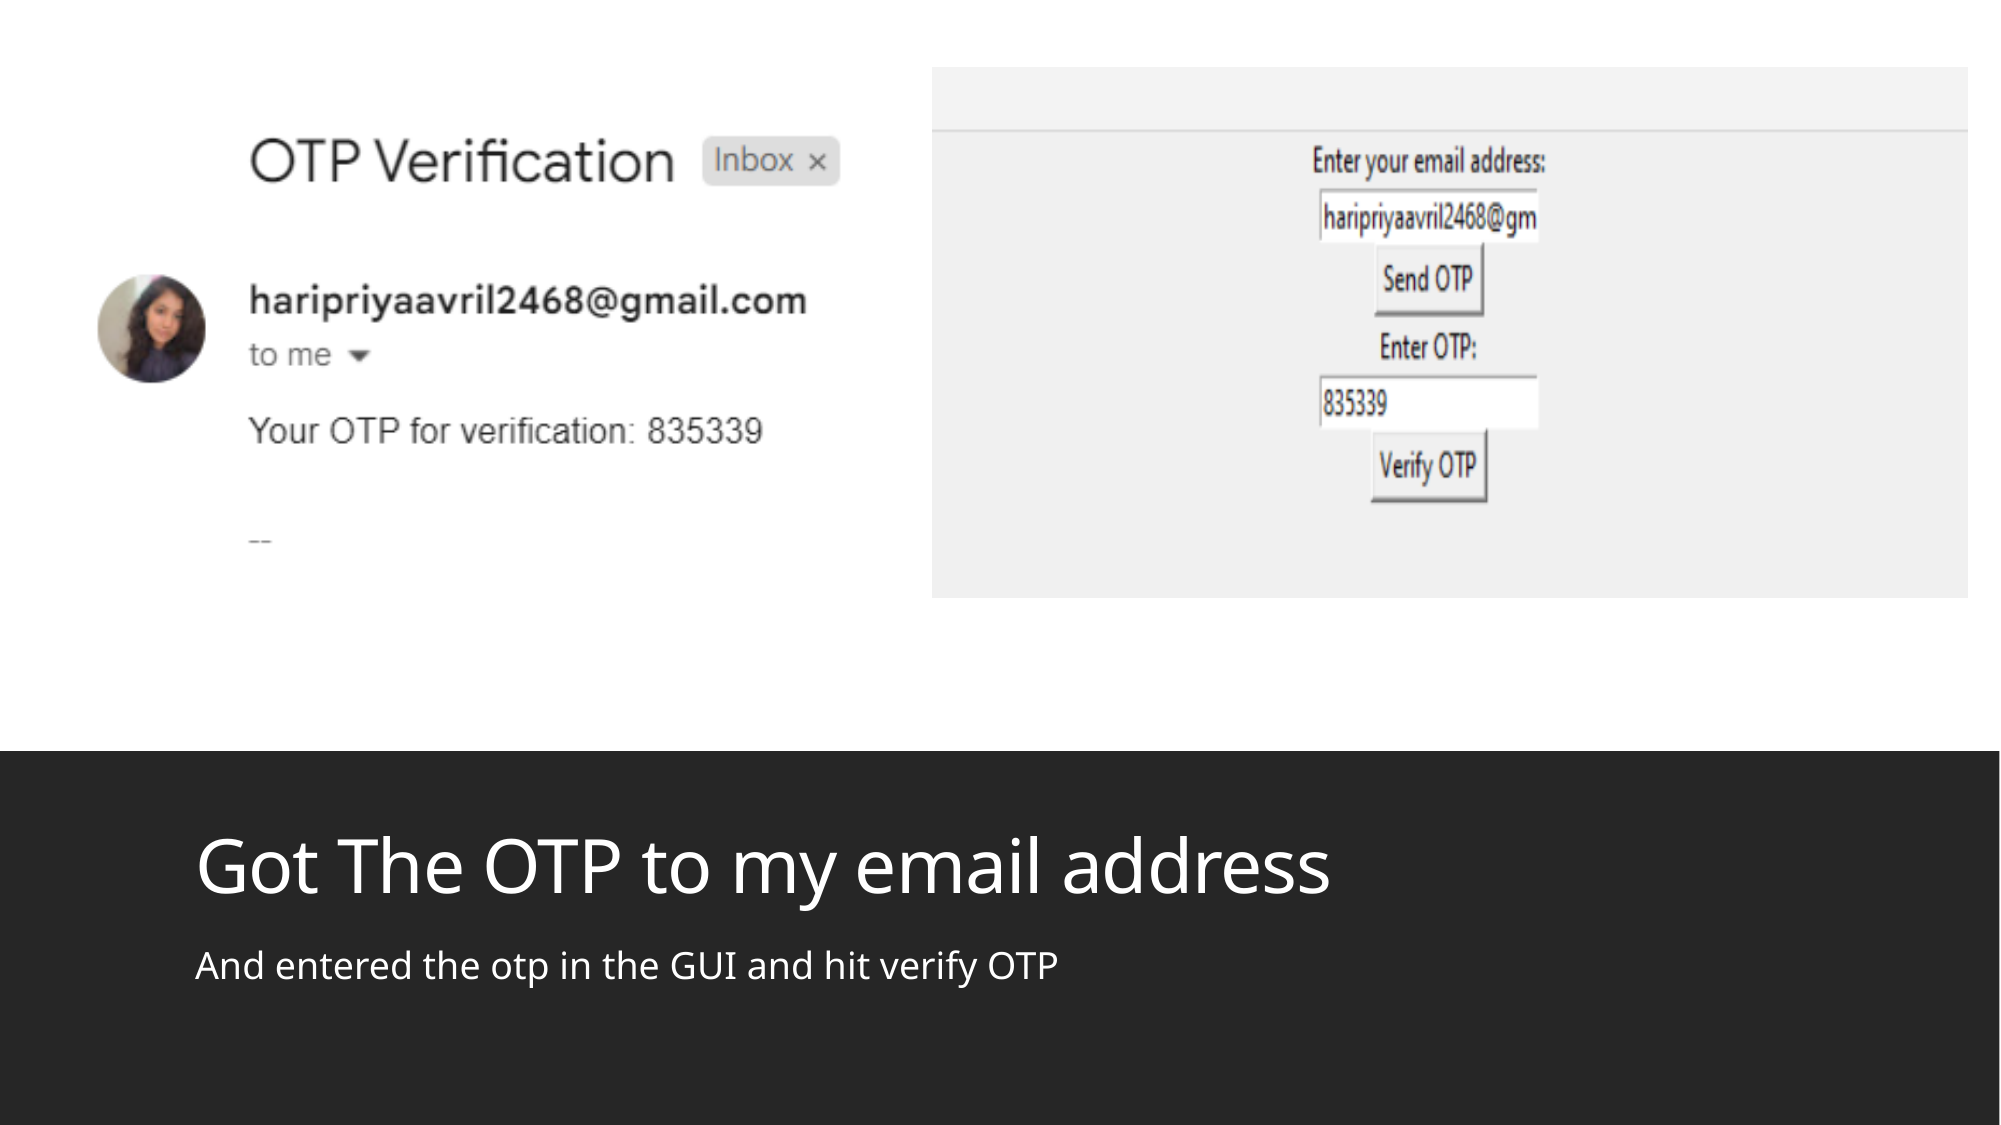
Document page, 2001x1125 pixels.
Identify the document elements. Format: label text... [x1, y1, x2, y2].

picture [63, 66, 1969, 599]
list And entered the otp in the GUI and hit verify OTP [180, 937, 1839, 1038]
title Got The OTP to my email address [180, 787, 1839, 910]
